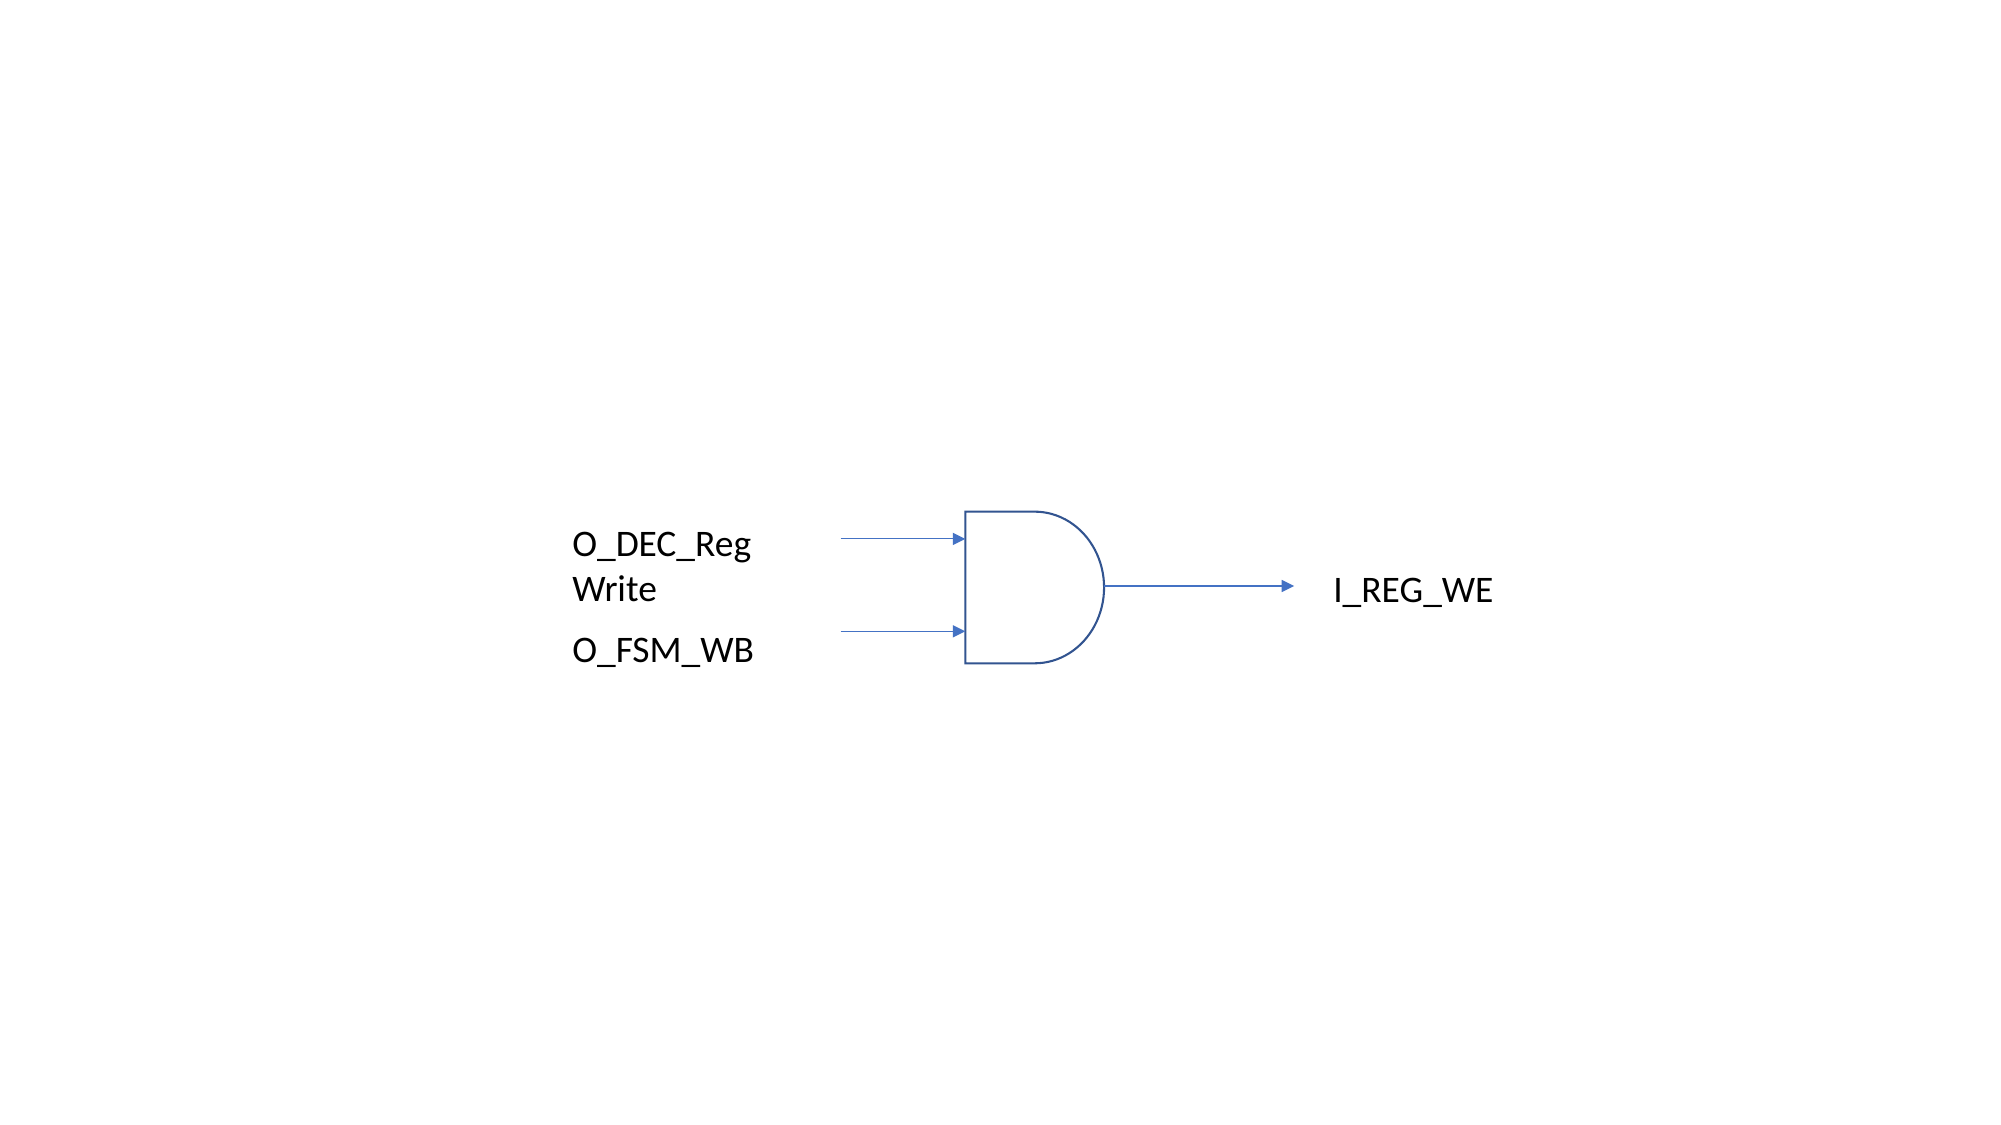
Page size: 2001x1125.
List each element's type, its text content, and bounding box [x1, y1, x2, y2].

text_box O_DEC_RegWrite [557, 511, 785, 617]
text_box O_FSM_WB [557, 617, 785, 678]
text_box [964, 510, 1106, 665]
text_box I_REG_WE [1318, 557, 1546, 617]
